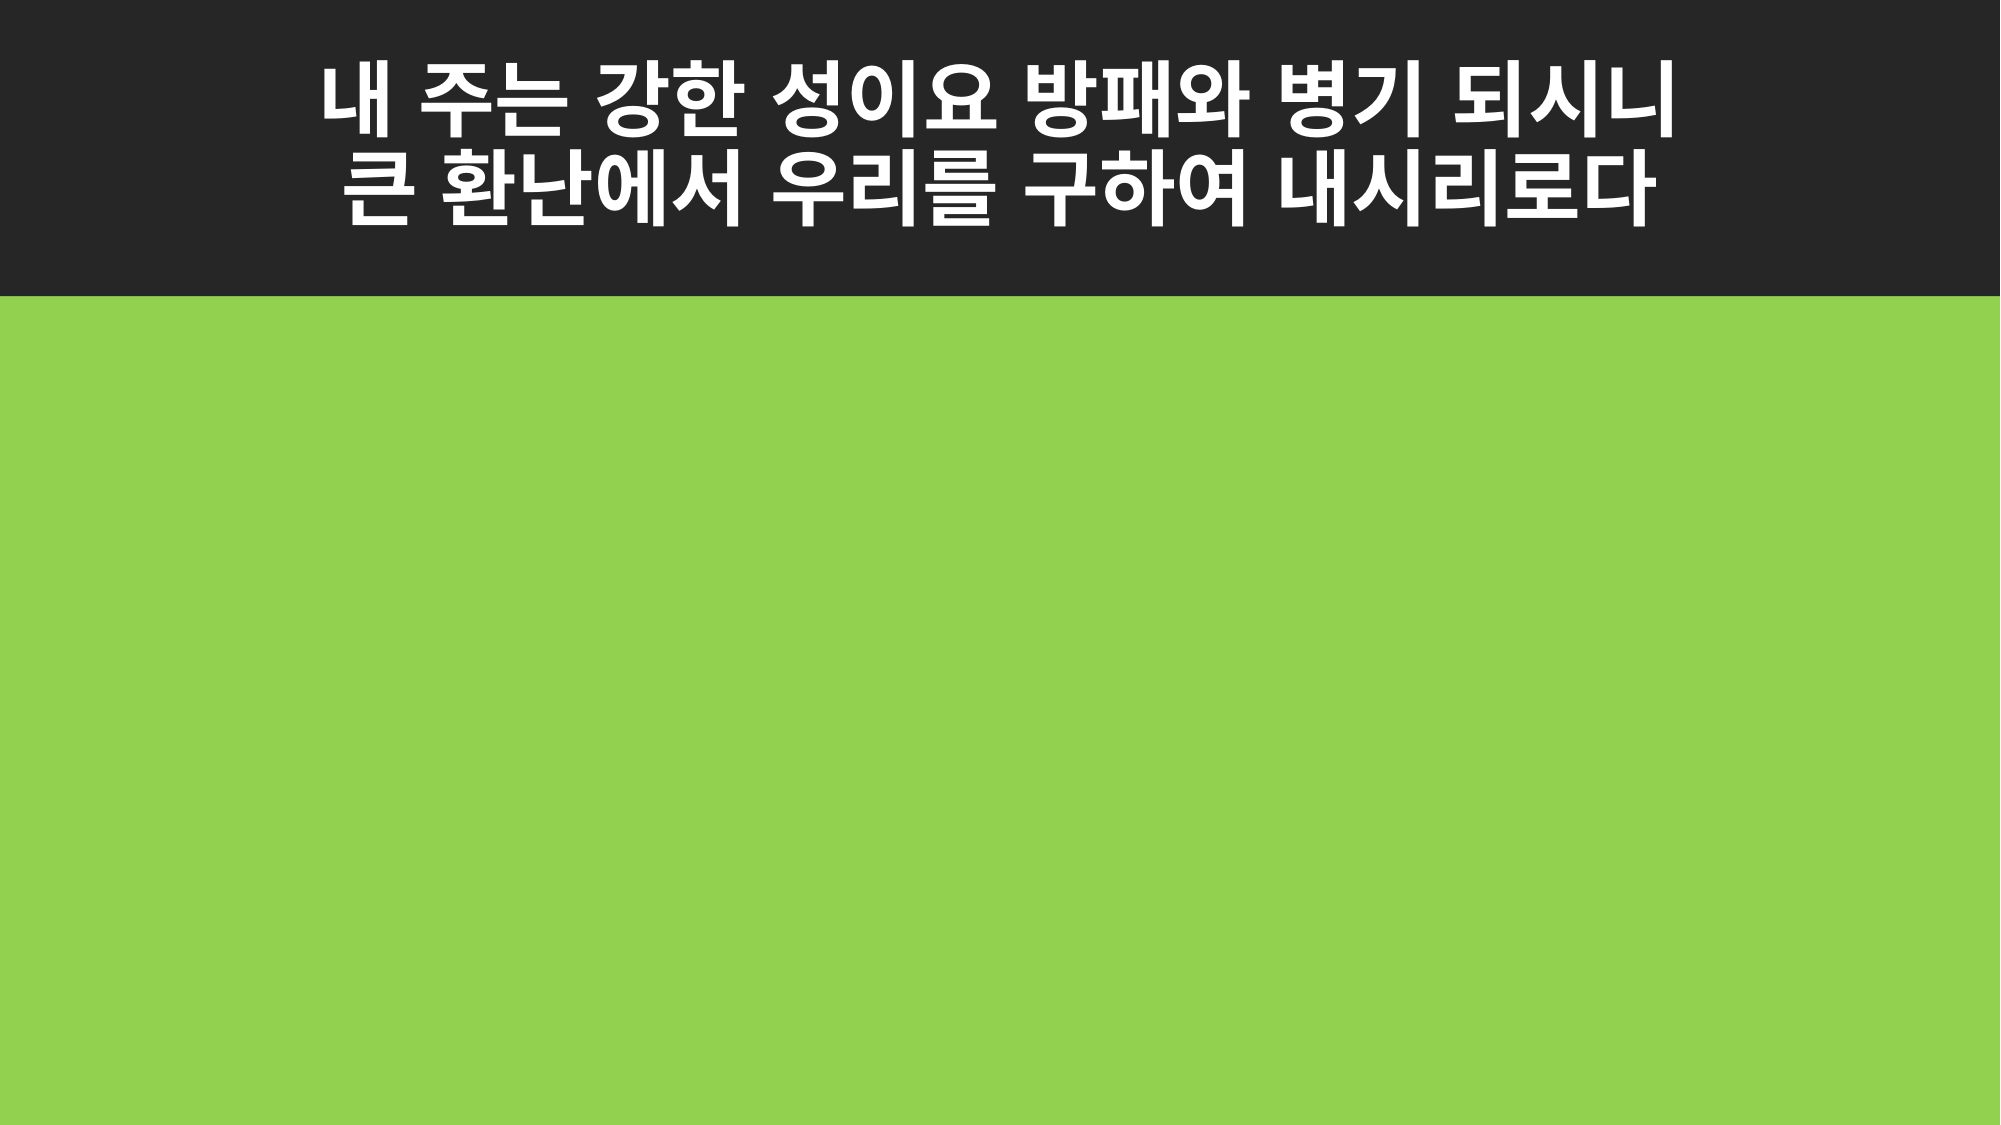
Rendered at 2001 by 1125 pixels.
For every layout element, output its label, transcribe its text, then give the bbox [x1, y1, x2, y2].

title 내 주는 강한 성이요 방패와 병기 되시니 큰 환난에서 우리를 구하여 내시리로다 [0, 0, 2000, 297]
